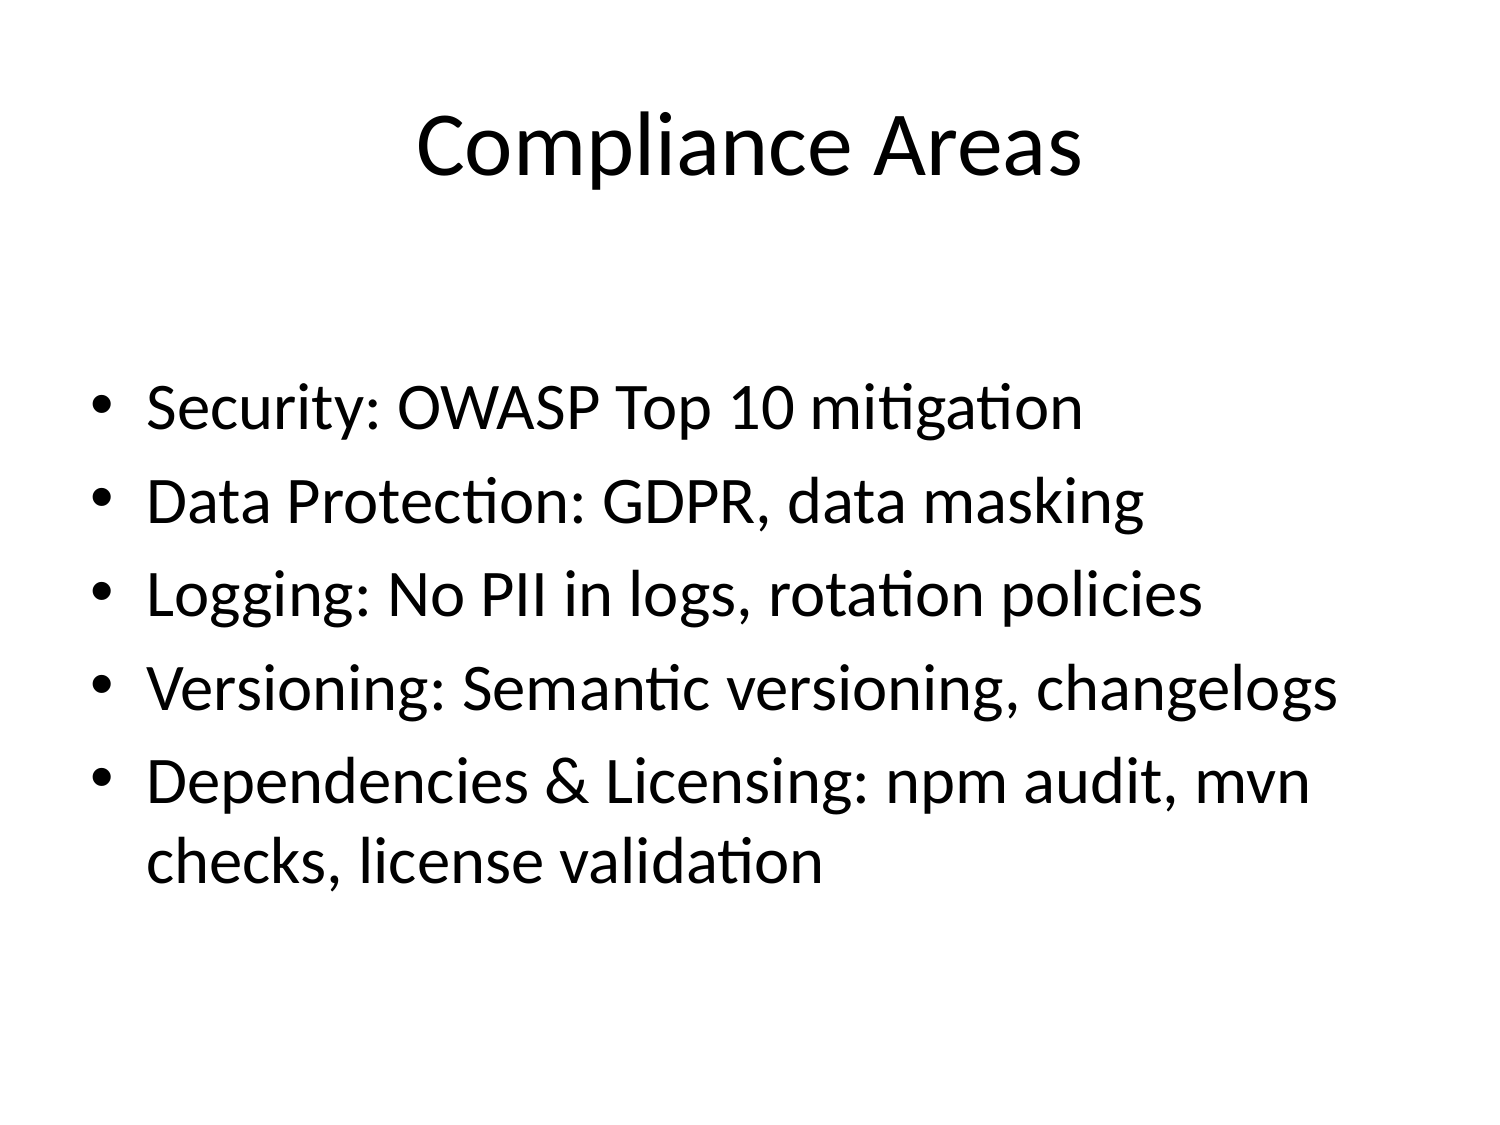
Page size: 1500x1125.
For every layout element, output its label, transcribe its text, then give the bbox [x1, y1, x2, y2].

list Security: OWASP Top 10 mitigation Data Protection: GDPR, data masking Logging: No PII in logs, rotation policies Versioning: Semantic versioning, changelogs Dependencies & Licensing: npm audit, mvn checks, license validation [75, 262, 1425, 1005]
title Compliance Areas [75, 45, 1425, 233]
